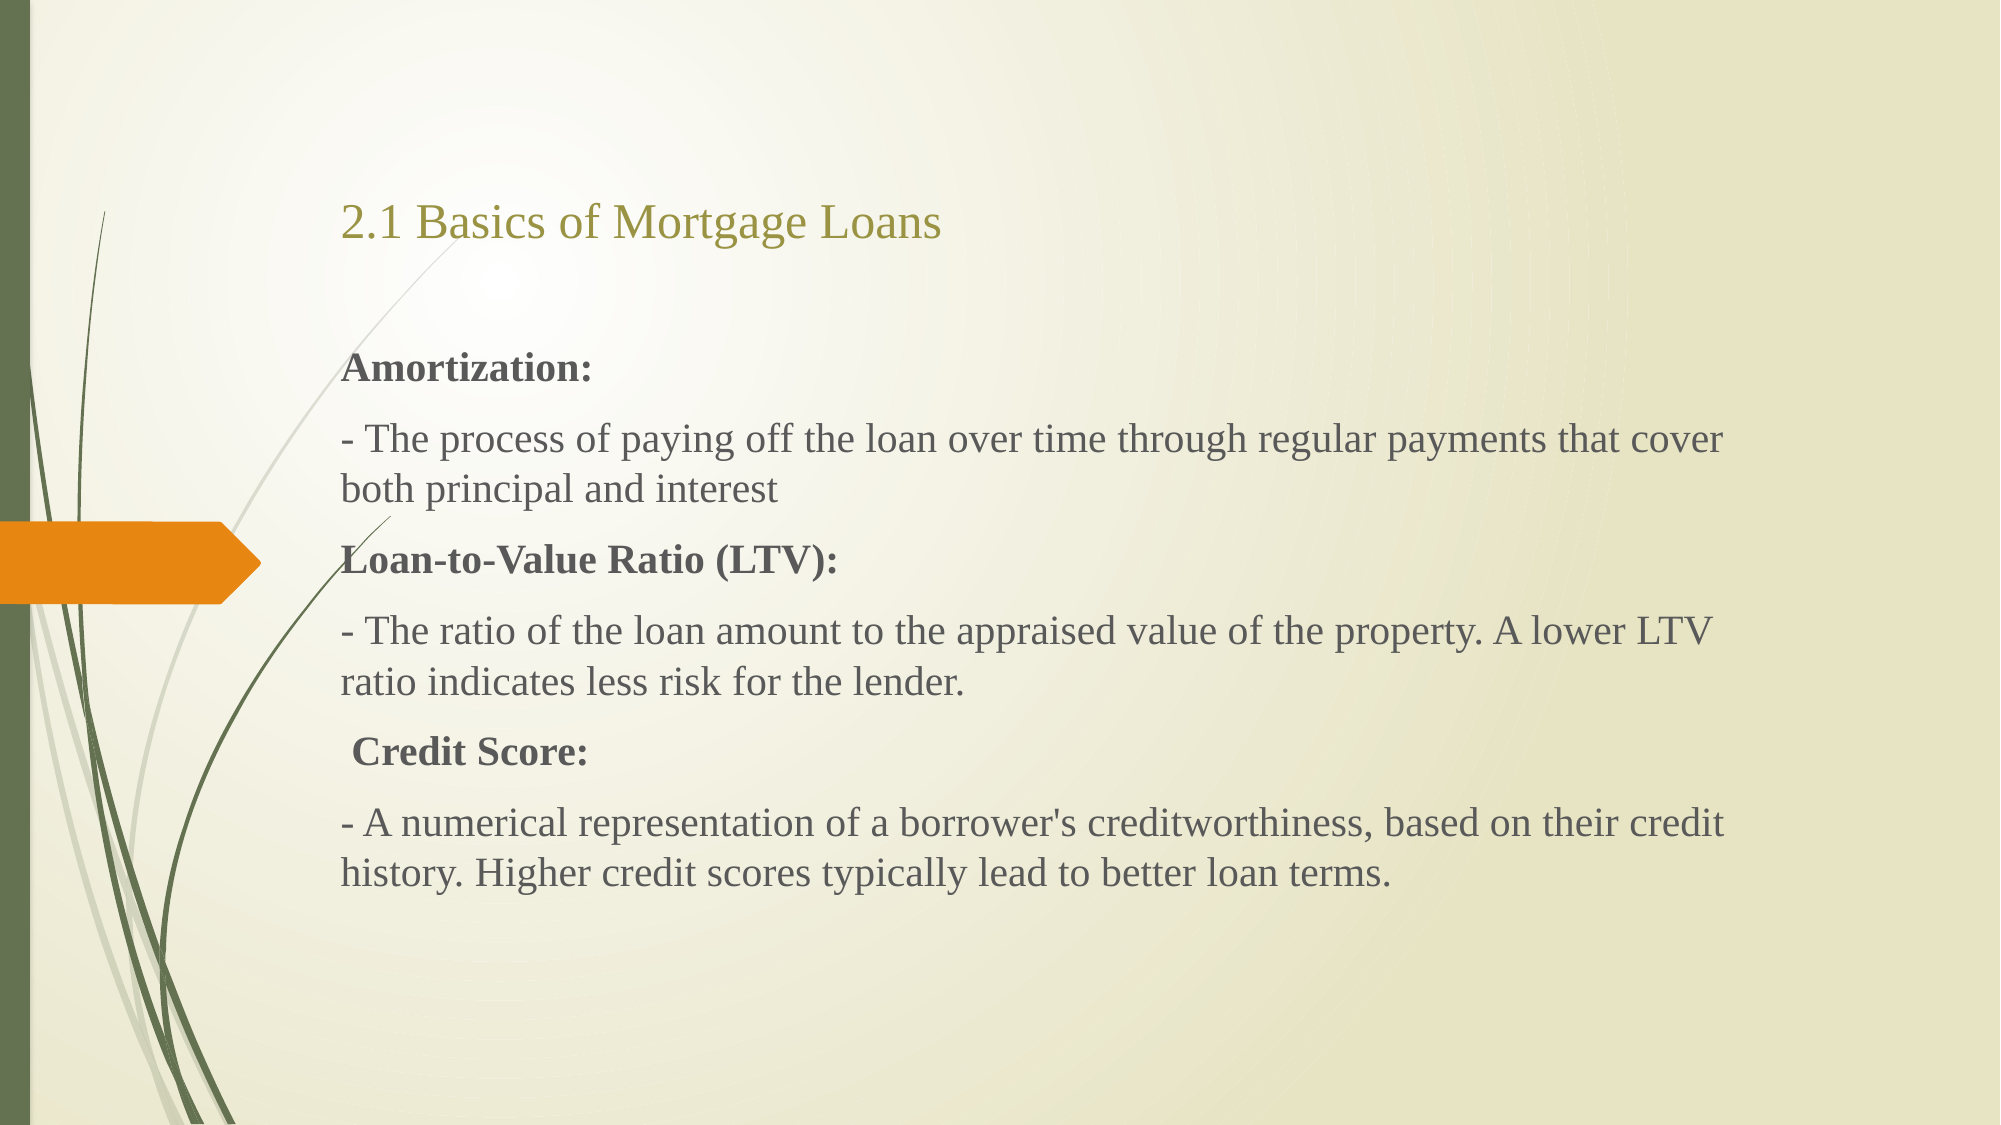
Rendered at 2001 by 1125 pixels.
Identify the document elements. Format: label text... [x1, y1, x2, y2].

list 2.1 Basics of Mortgage Loans Amortization: - The process of paying off the loan over time through regular payments that cover both principal and interest Loan-to-Value Ratio (LTV): - The ratio of the loan amount to the appraised value of the property. A lower LTV ratio indicates less risk for the lender. Credit Score: - A numerical representation of a borrower's creditworthiness, based on their credit history. Higher credit scores typically lead to better loan terms. [325, 179, 1809, 970]
